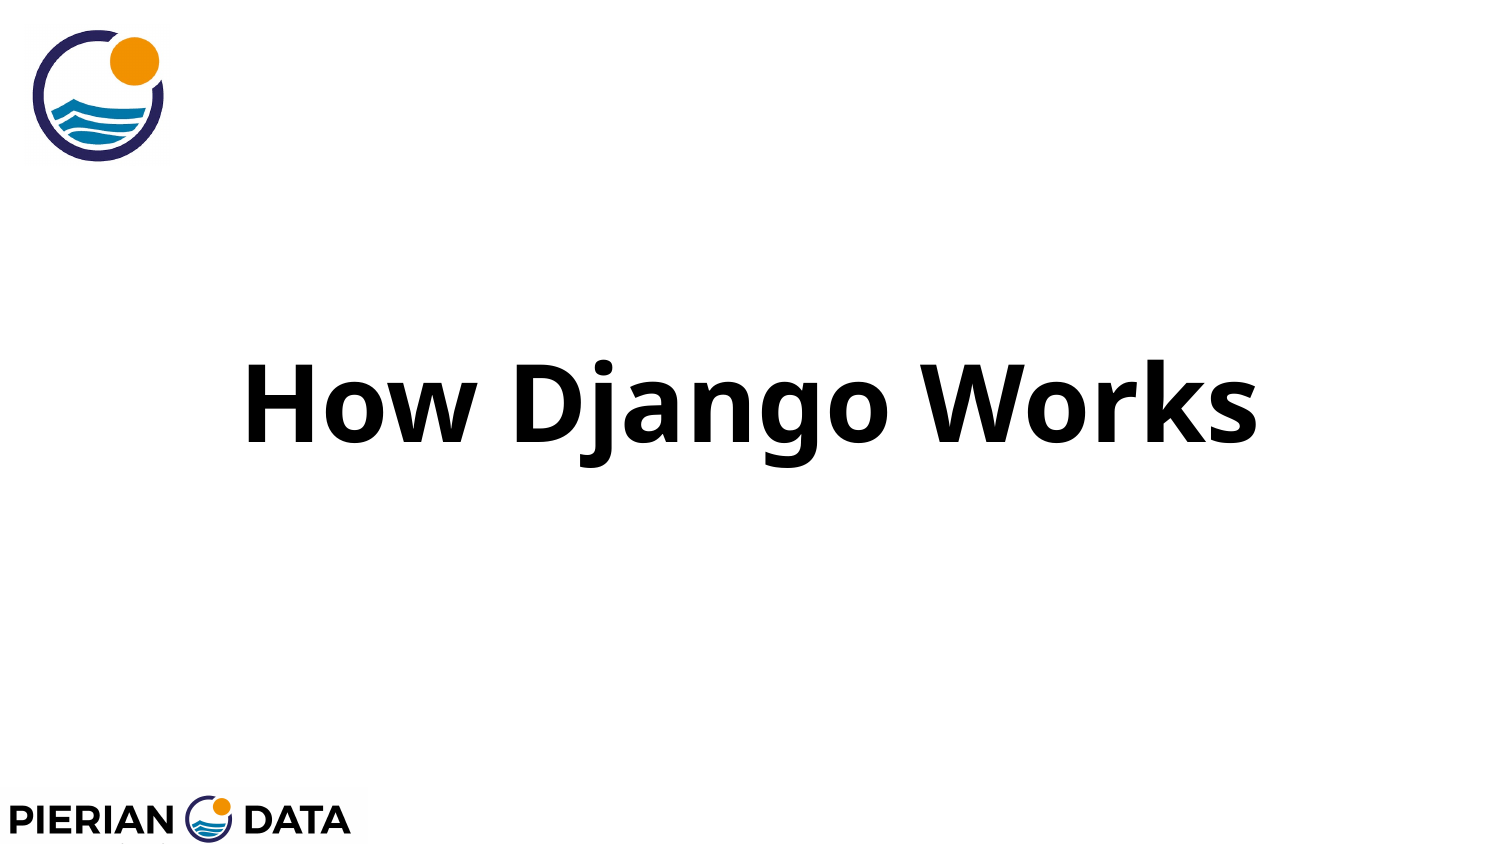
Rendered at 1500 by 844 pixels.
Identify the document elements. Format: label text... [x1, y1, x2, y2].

picture [0, 787, 368, 844]
picture [24, 24, 172, 167]
title How Django Works [51, 257, 1449, 480]
